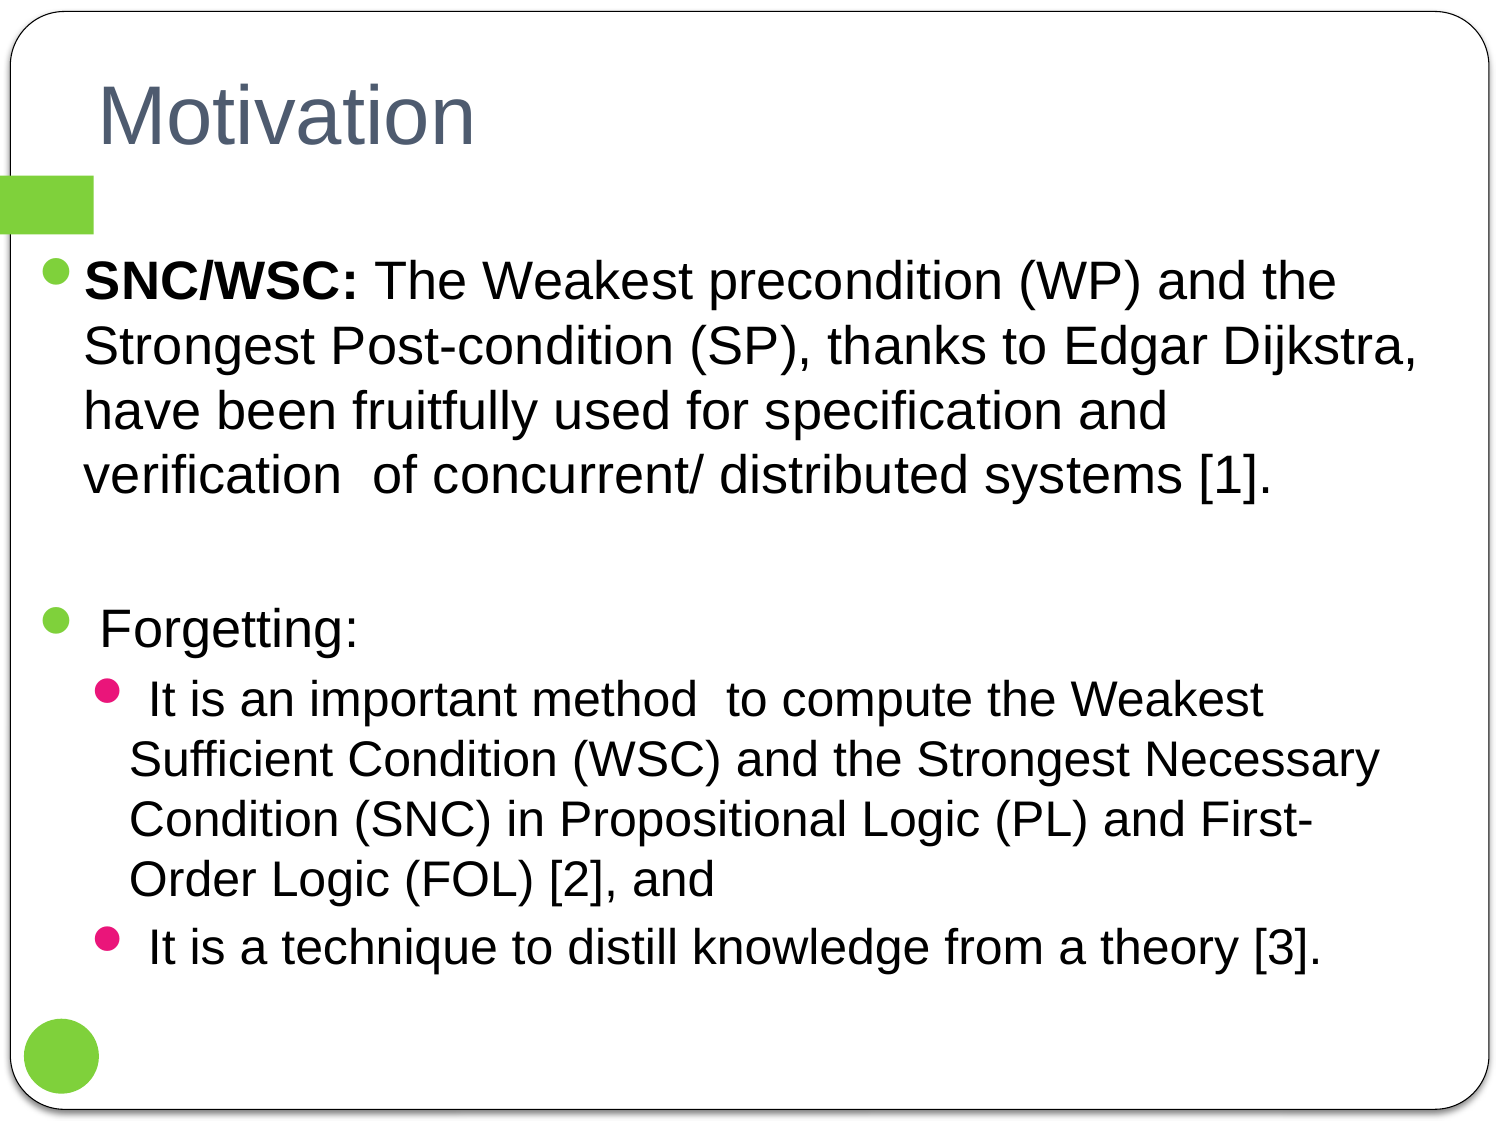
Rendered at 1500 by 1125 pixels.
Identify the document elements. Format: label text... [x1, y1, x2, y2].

list SNC/WSC: The Weakest precondition (WP) and the Strongest Post-condition (SP), thanks to Edgar Dijkstra, have been fruitfully used for specification and verification of concurrent/ distributed systems [1]. Forgetting: It is an important method to compute the Weakest Sufficient Condition (WSC) and the Strongest Necessary Condition (SNC) in Propositional Logic (PL) and First-Order Logic (FOL) [2], and It is a technique to distill knowledge from a theory [3]. [23, 237, 1454, 958]
title Motivation [81, 44, 1454, 177]
slide_number [23, 1018, 99, 1094]
